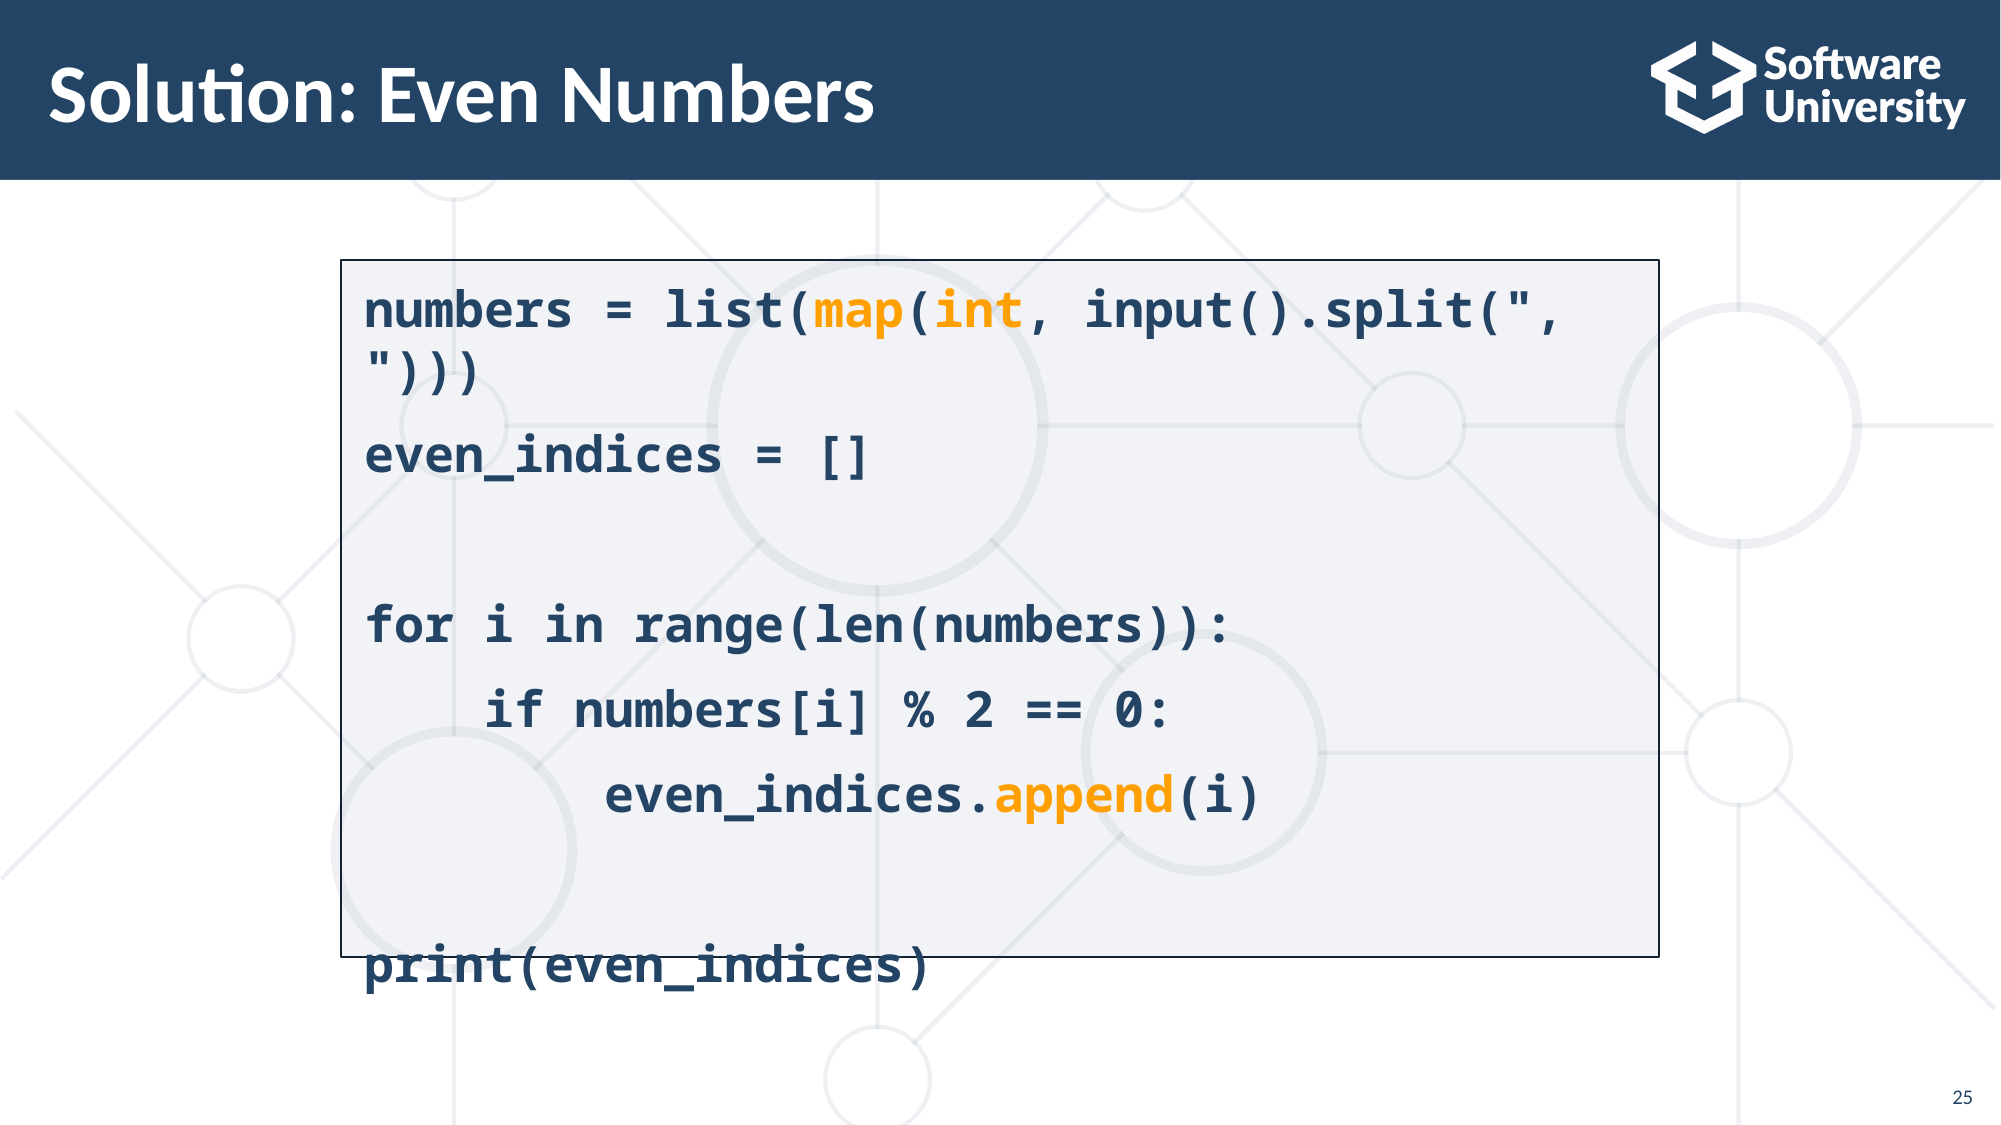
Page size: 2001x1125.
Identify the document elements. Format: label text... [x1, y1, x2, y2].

picture [1651, 41, 1966, 134]
text_box 25 [1927, 1067, 1989, 1117]
title Solution: Even Numbers [31, 16, 1625, 162]
list numbers = list(map(int, input().split(", "))) even_indices = [] for i in range(len(numbers)): if numbers[i] % 2 == 0: even_indices.append(i) print(even_indices) [340, 259, 1660, 958]
